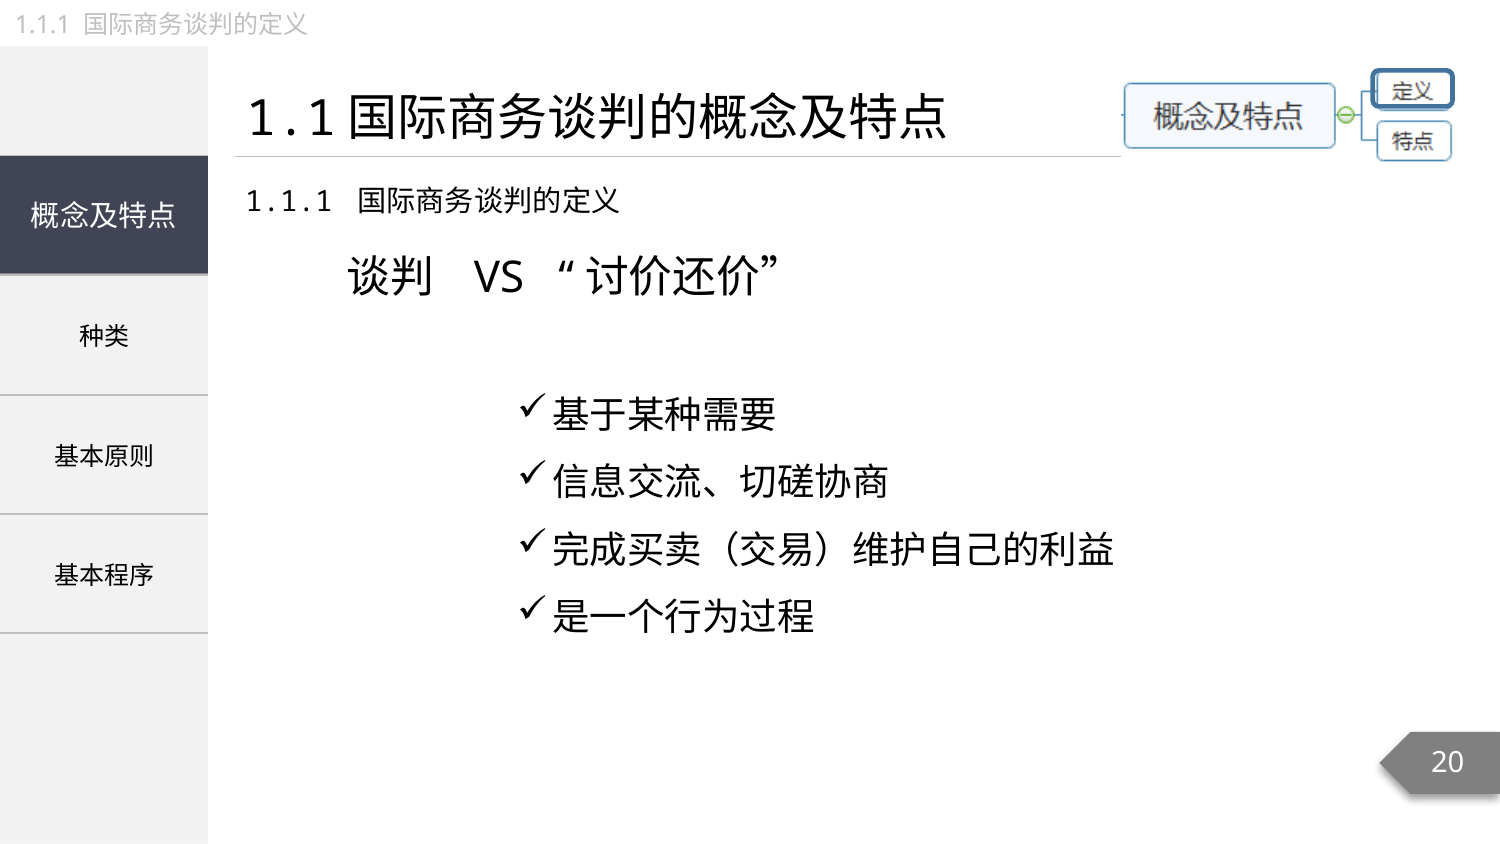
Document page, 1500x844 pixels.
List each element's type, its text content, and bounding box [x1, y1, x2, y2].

text_box 20 [1379, 731, 1500, 794]
text_box 1.1.1 国际商务谈判的定义 [0, 1, 480, 46]
table_cell 基本原则 [0, 396, 208, 513]
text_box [0, 156, 430, 274]
table_cell 种类 [0, 276, 208, 394]
text_box 1.1国际商务谈判的概念及特点 [234, 80, 960, 152]
table_cell 基本程序 [0, 515, 208, 632]
text_box [0, 274, 209, 844]
text_box [0, 46, 209, 156]
picture [1121, 61, 1460, 171]
text_box 1.1.1 国际商务谈判的定义 [430, 176, 632, 223]
text_box 基于某种需要 信息交流、切磋协商 完成买卖（交易）维护自己的利益 是一个行为过程 [505, 362, 1211, 644]
text_box 谈判 VS “讨价还价” [335, 243, 859, 307]
